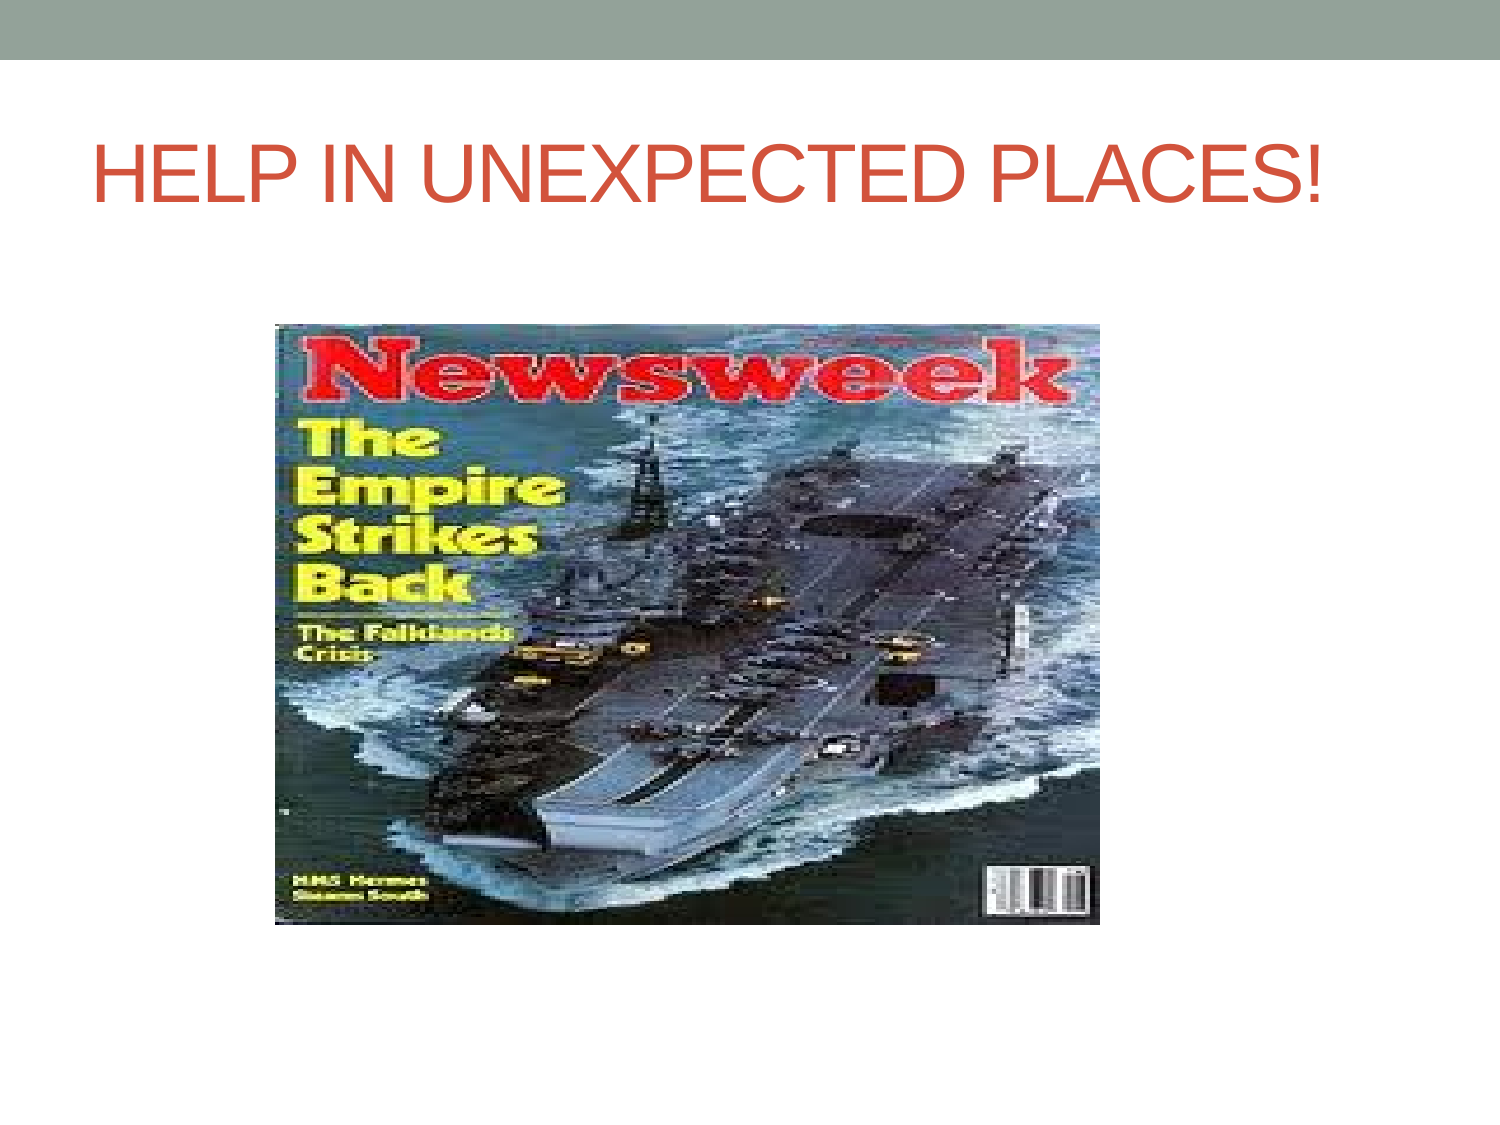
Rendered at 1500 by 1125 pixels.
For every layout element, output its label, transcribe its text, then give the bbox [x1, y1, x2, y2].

title HELP IN UNEXPECTED PLACES! [75, 87, 1425, 250]
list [274, 324, 1101, 926]
